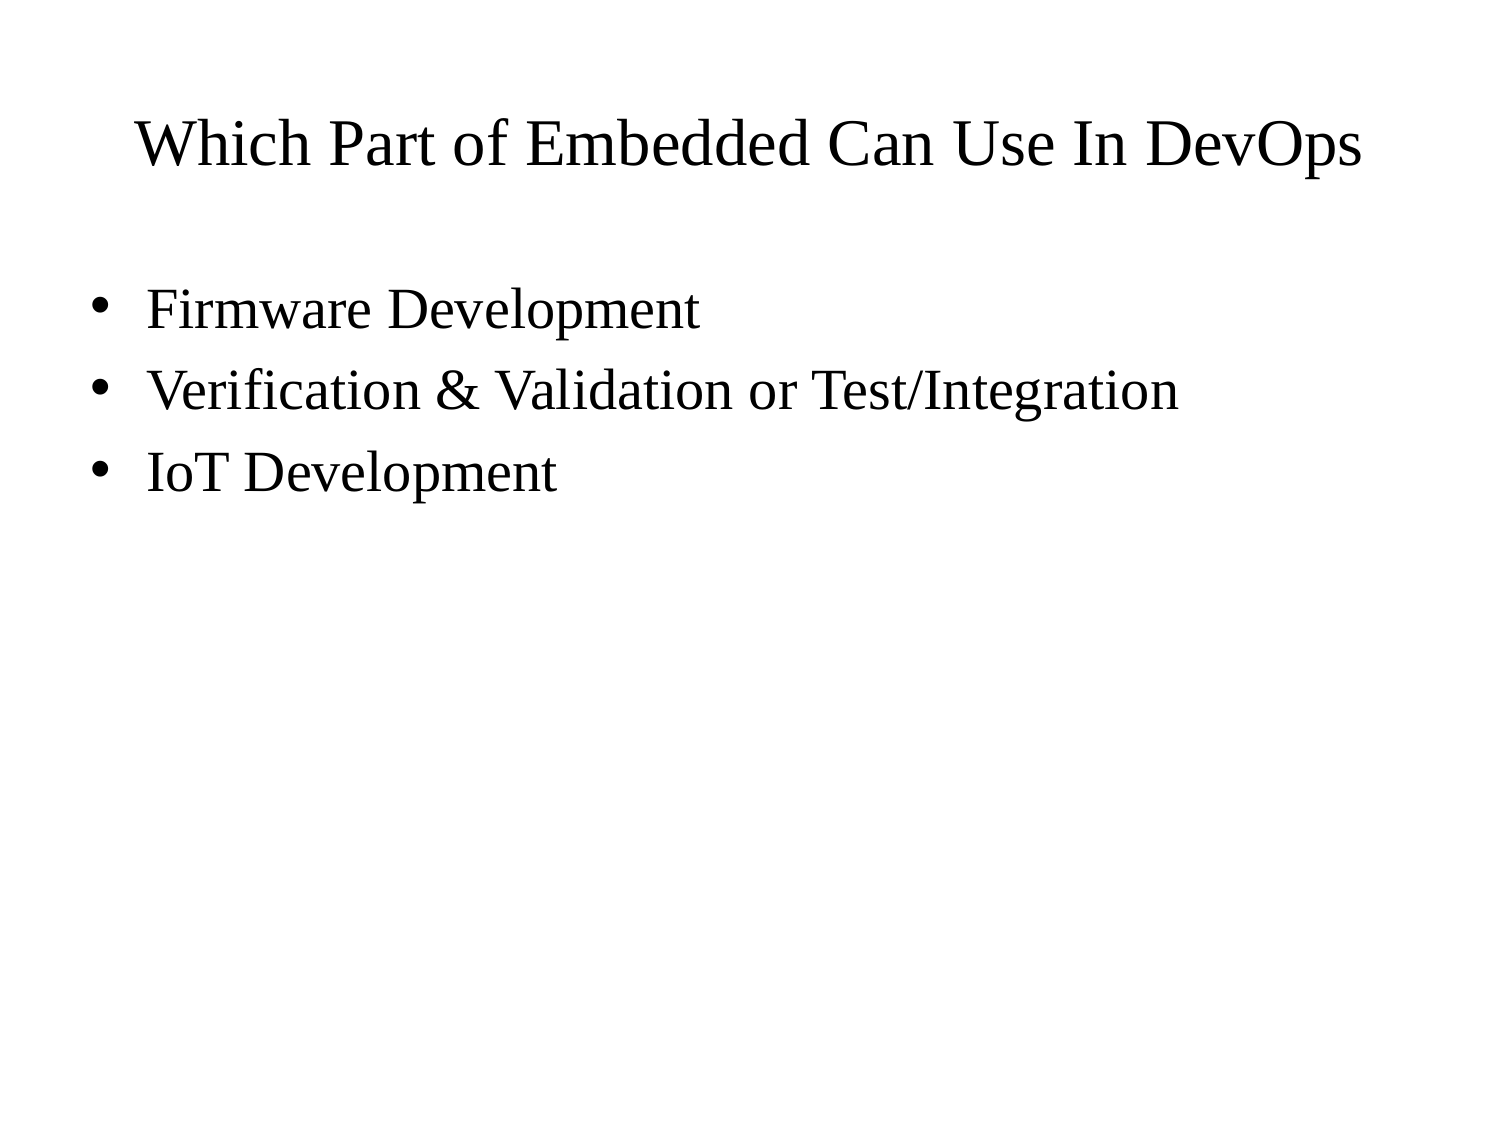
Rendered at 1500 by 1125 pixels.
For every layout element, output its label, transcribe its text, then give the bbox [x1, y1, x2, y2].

title Which Part of Embedded Can Use In DevOps [75, 45, 1425, 233]
list Firmware Development Verification & Validation or Test/Integration IoT Development [75, 262, 1425, 1005]
